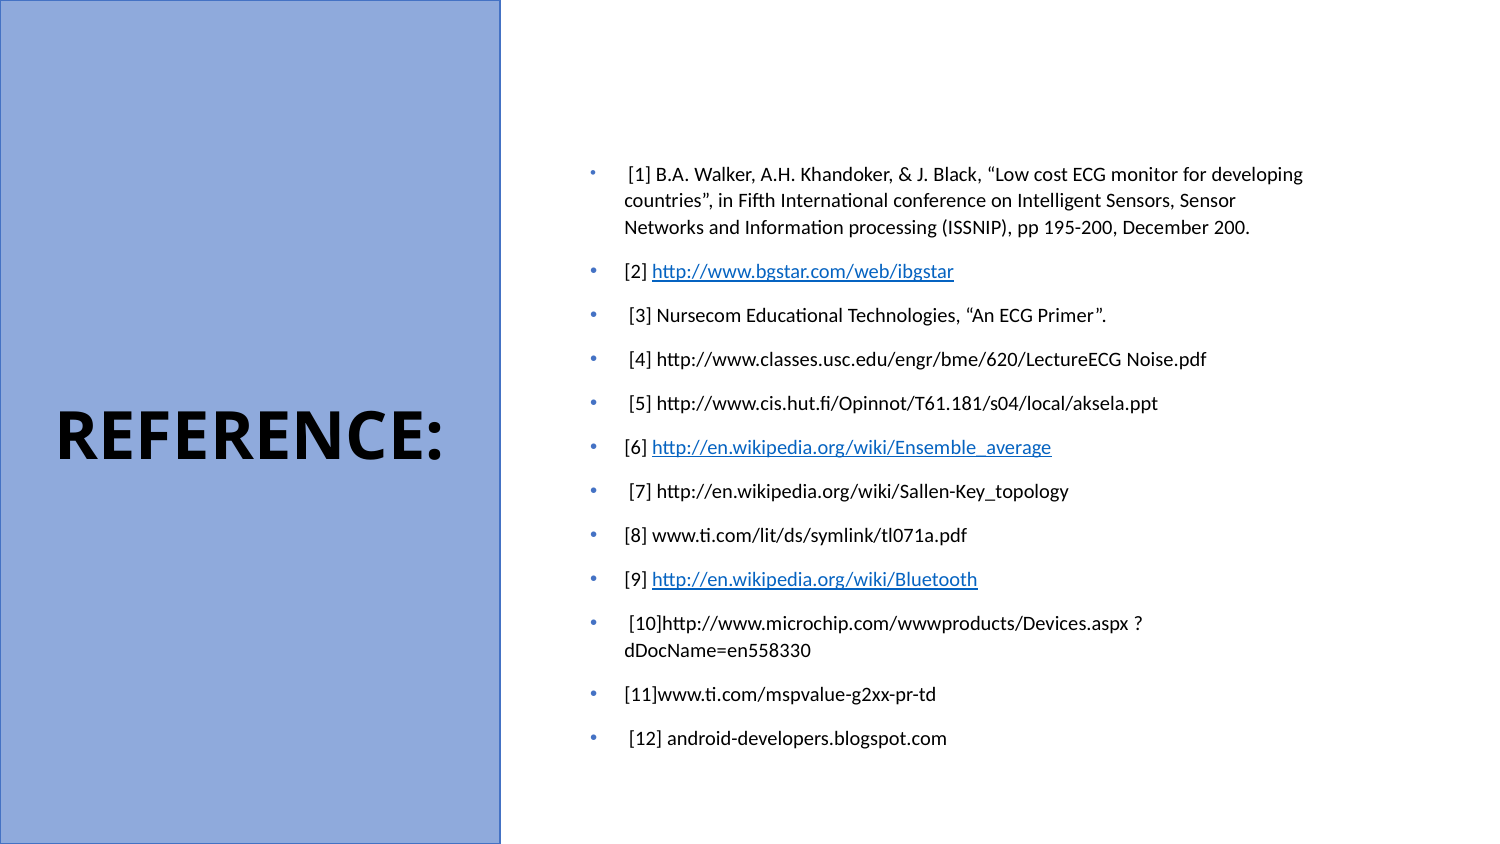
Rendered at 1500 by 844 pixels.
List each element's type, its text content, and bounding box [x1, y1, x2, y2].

text_box [501, 0, 1500, 844]
text_box Reference: [26, 396, 474, 727]
text_box [0, 0, 501, 844]
text_box [1] B.A. Walker, A.H. Khandoker, & J. Black, “Low cost ECG monitor for developing countries”, in Fifth International conference on Intelligent Sensors, Sensor Networks and Information processing (ISSNIP), pp 195-200, December 200. [2] http://www.bgstar.com/web/ibgstar [3] Nursecom Educational Technologies, “An ECG Primer”. [4] http://www.classes.usc.edu/engr/bme/620/LectureECG Noise.pdf [5] http://www.cis.hut.fi/Opinnot/T61.181/s04/local/aksela.ppt [6] http://en.wikipedia.org/wiki/Ensemble_average [7] http://en.wikipedia.org/wiki/Sallen-Key_topology [8] www.ti.com/lit/ds/symlink/tl071a.pdf [9] http://en.wikipedia.org/wiki/Bluetooth [10]http://www.microchip.com/wwwproducts/Devices.aspx ?dDocName=en558330 [11]www.ti.com/mspvalue-g2xx-pr-td [12] android-developers.blogspot.com [578, 152, 1322, 758]
